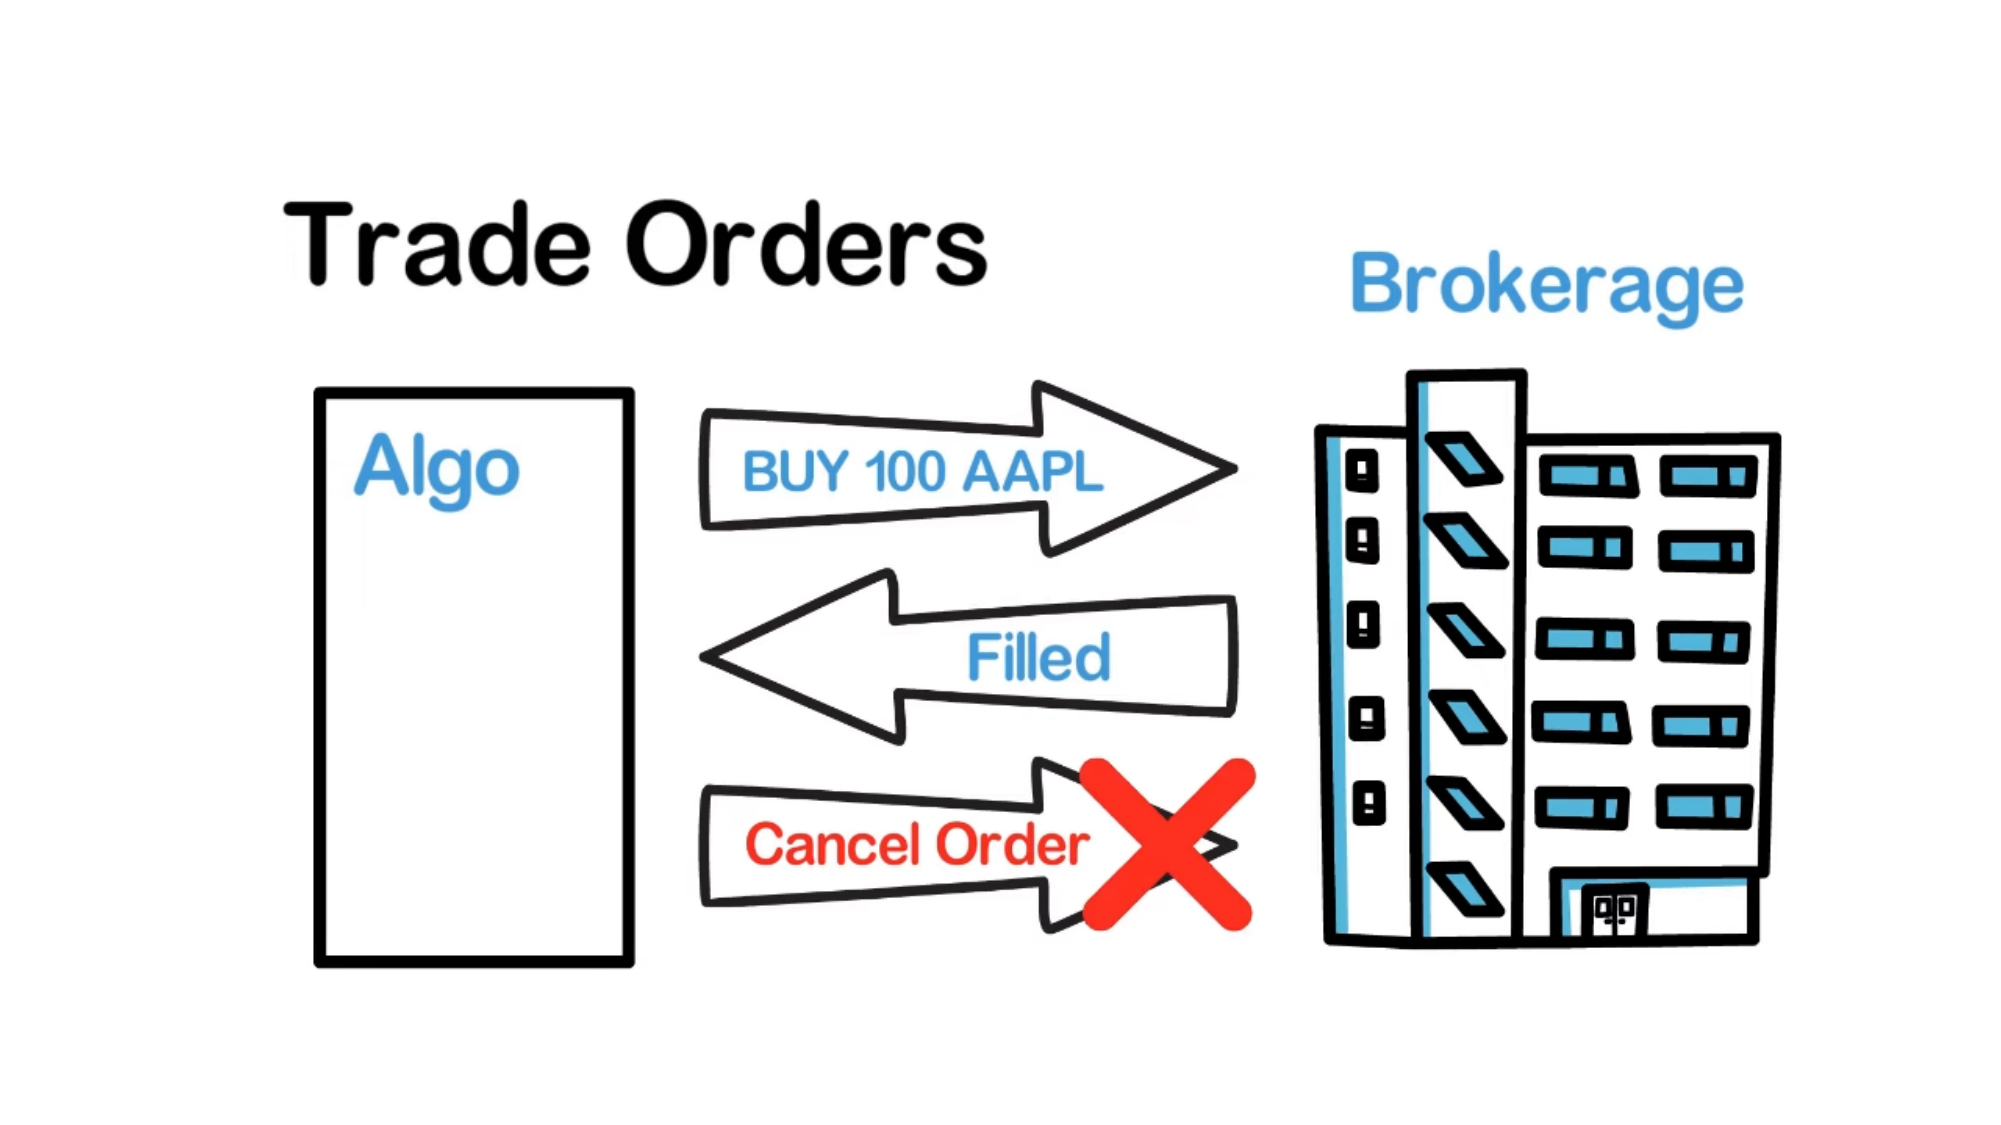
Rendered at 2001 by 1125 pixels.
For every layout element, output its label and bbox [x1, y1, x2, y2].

picture [209, 152, 1791, 973]
